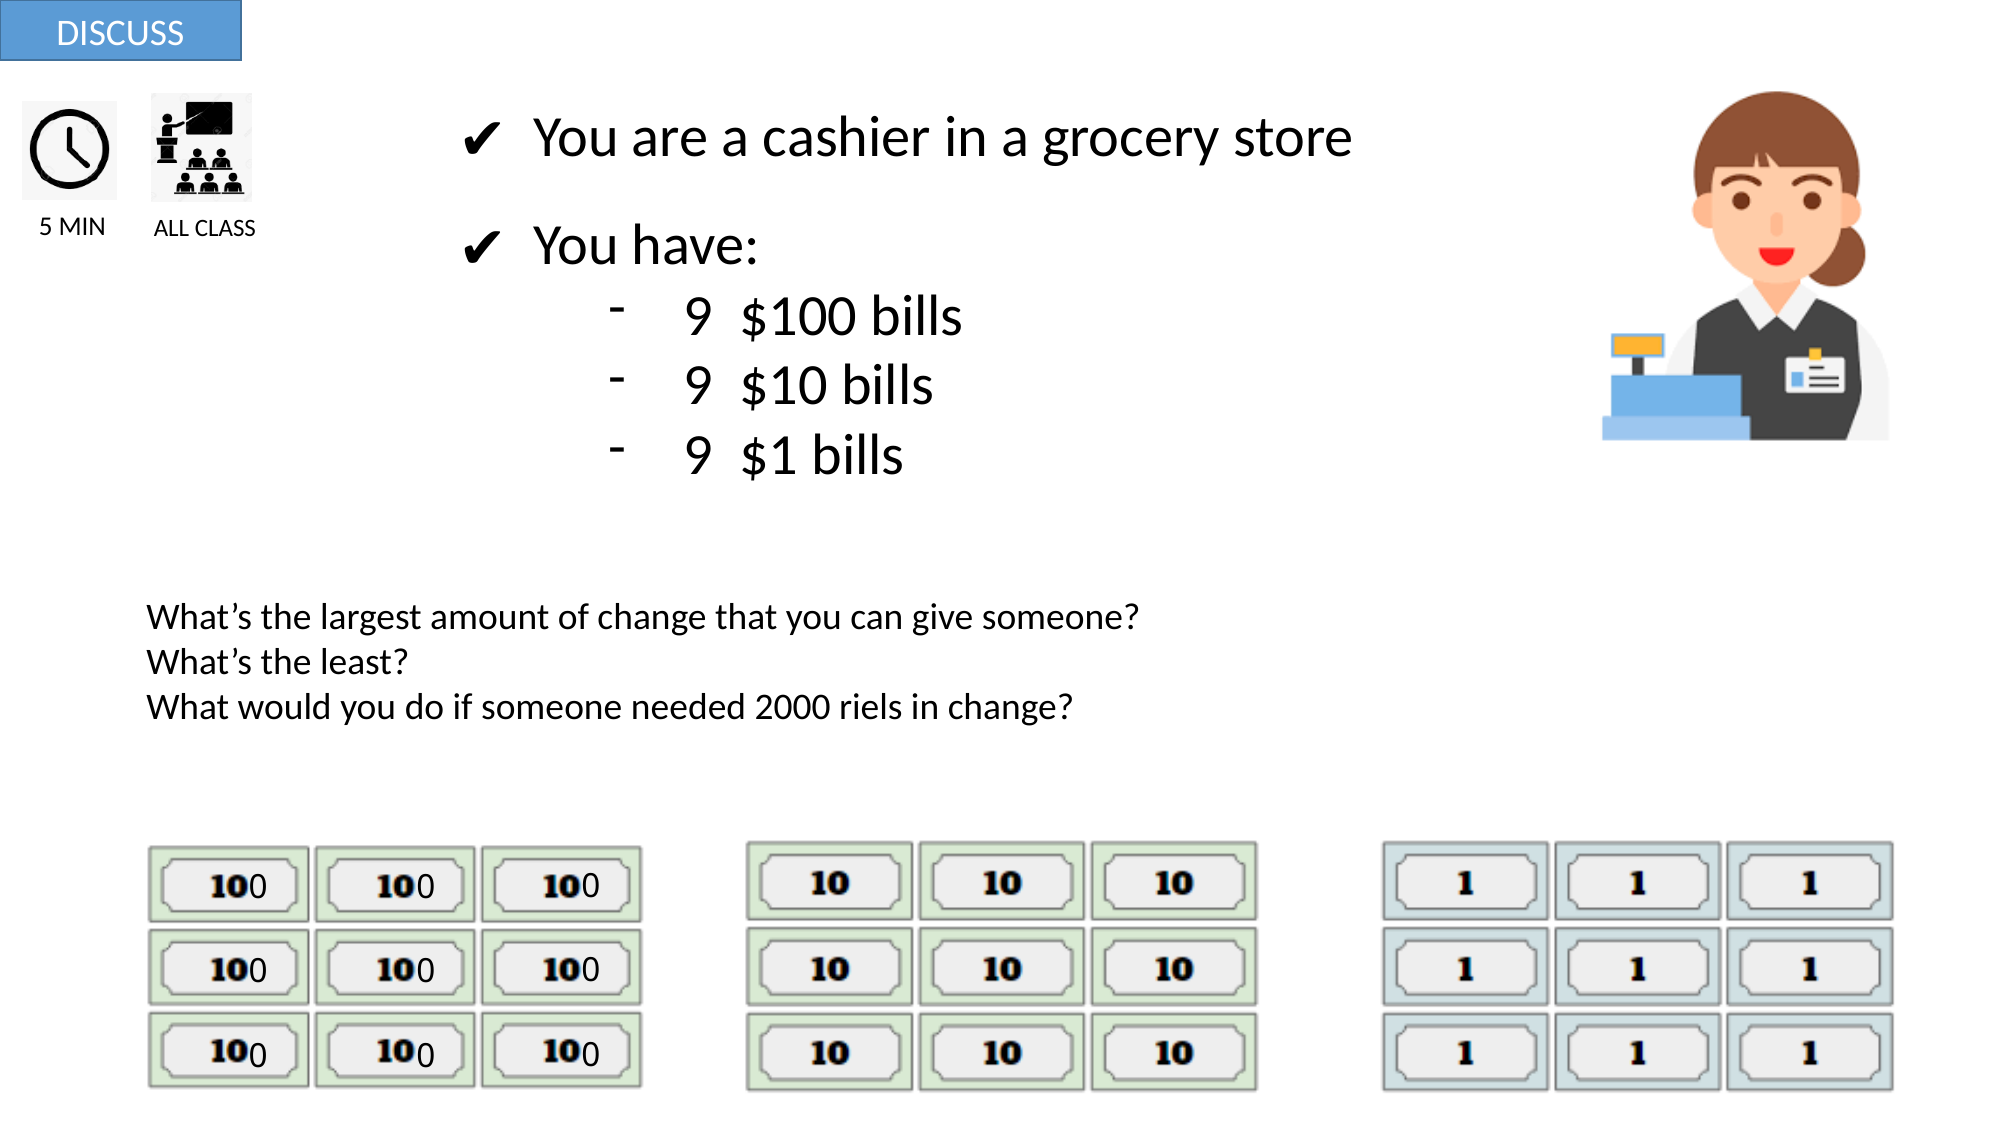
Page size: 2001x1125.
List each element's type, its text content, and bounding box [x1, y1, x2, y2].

picture [151, 93, 252, 202]
picture [137, 842, 656, 1096]
text_box You have: 9 $100 bills 9 $10 bills 9 $1 bills [443, 199, 1543, 495]
picture [22, 101, 117, 200]
text_box What’s the largest amount of change that you can give someone? What’s the least? What would you do if someone needed 2000 riels in change? [131, 584, 1169, 735]
text_box ALL CLASS [138, 203, 272, 249]
picture [1579, 90, 1904, 446]
text_box You are a cashier in a grocery store [443, 90, 1543, 176]
text_box DISCUSS [0, 0, 241, 60]
picture [711, 820, 1950, 1119]
text_box 5 MIN [23, 201, 122, 249]
